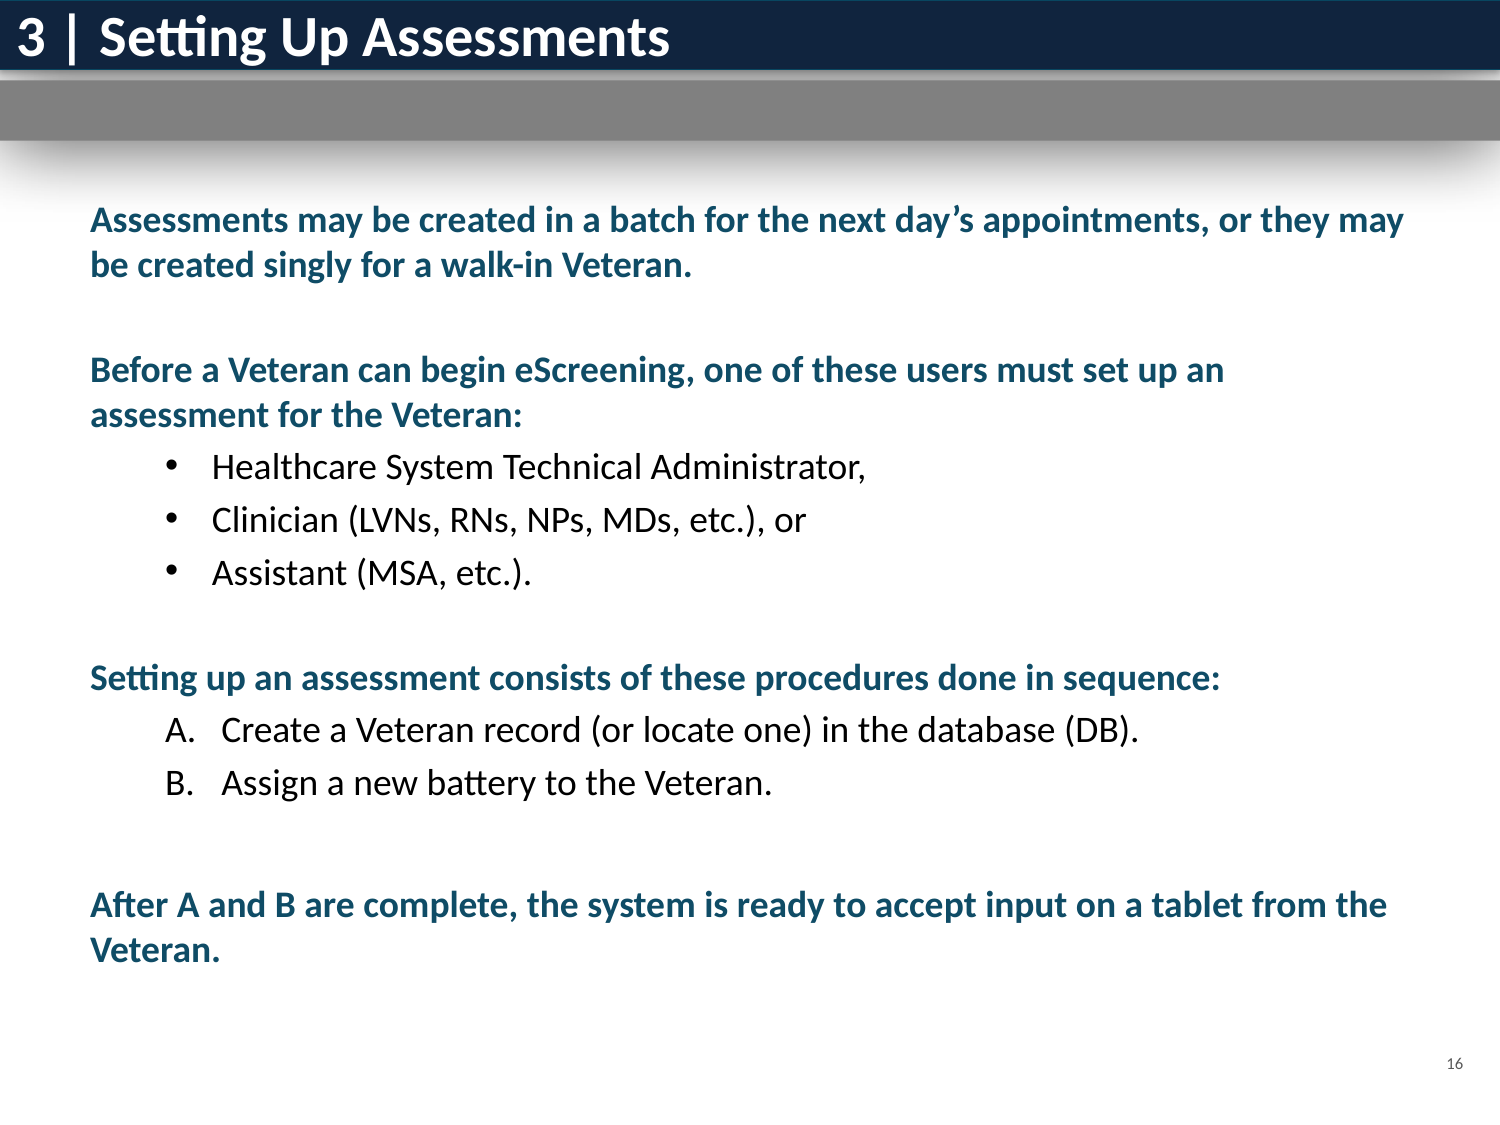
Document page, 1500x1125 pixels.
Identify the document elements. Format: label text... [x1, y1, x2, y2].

title 3 | Setting Up Assessments [1, 4, 1447, 63]
list Assessments may be created in a batch for the next day’s appointments, or they may be created singly for a walk-in Veteran. Before a Veteran can begin eScreening, one of these users must set up an assessment for the Veteran: Healthcare System Technical Administrator, Clinician (LVNs, RNs, NPs, MDs, etc.), or Assistant (MSA, etc.). Setting up an assessment consists of these procedures done in sequence: Create a Veteran record (or locate one) in the database (DB). Assign a new battery to the Veteran. After A and B are complete, the system is ready to accept input on a tablet from the Veteran. [75, 187, 1425, 1078]
slide_number 16 [1403, 1032, 1479, 1093]
